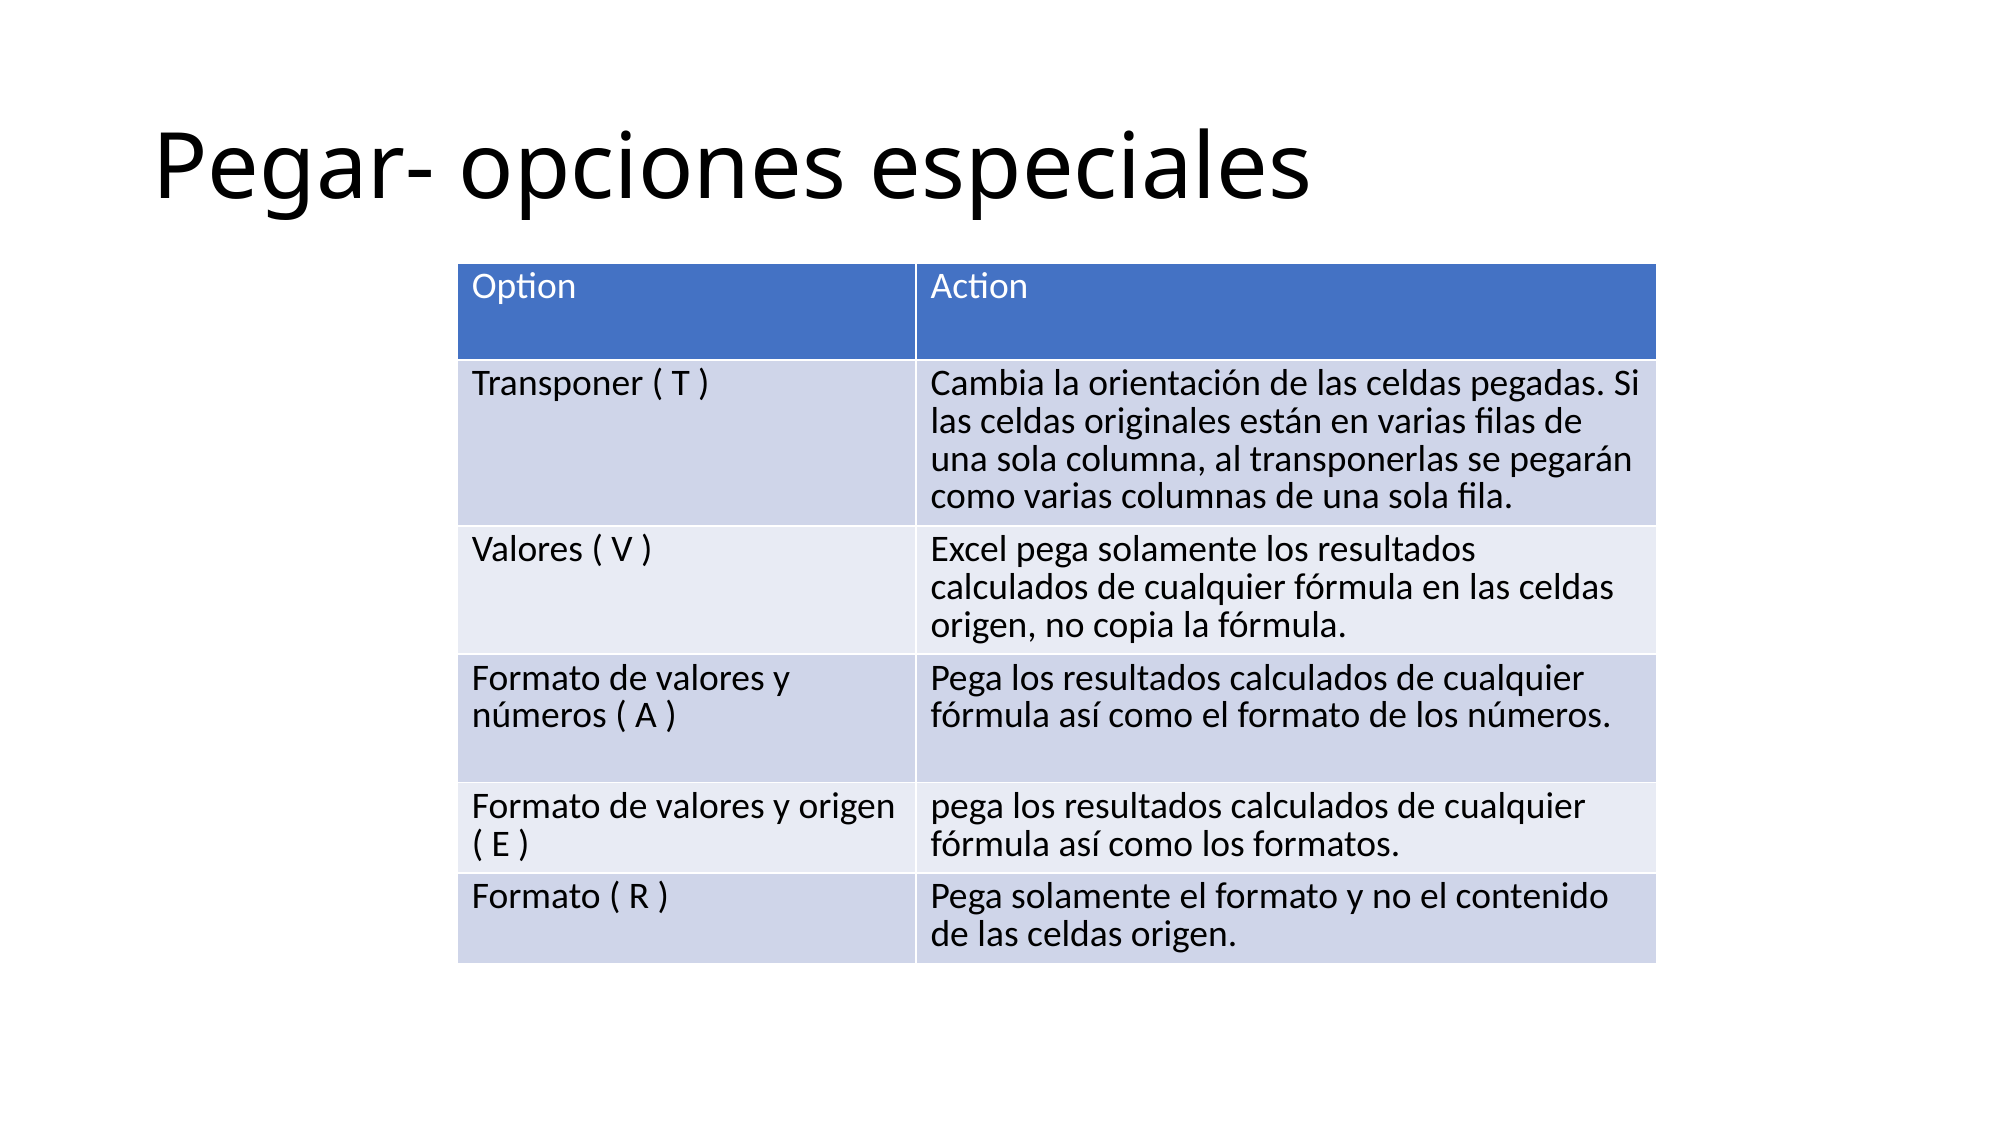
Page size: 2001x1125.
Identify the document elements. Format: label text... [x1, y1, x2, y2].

table_cell Pega solamente el formato y no el contenido de las celdas origen. [917, 874, 1656, 963]
table_cell pega los resultados calculados de cualquier fórmula así como los formatos. [917, 783, 1656, 872]
table_cell Formato de valores y números ( A ) [458, 655, 915, 782]
table_header Option [458, 264, 915, 359]
table_cell Cambia la orientación de las celdas pegadas. Si las celdas originales están en varias filas de una sola columna, al transponerlas se pegarán como varias columnas de una sola fila. [917, 361, 1656, 525]
table_cell Pega los resultados calculados de cualquier fórmula así como el formato de los números. [917, 655, 1656, 782]
table_cell Transponer ( T ) [458, 361, 915, 525]
title Pegar- opciones especiales [137, 59, 1863, 278]
table_header Action [917, 264, 1656, 359]
table_cell Valores ( V ) [458, 527, 915, 653]
table_cell Formato ( R ) [458, 874, 915, 963]
table_cell Formato de valores y origen ( E ) [458, 783, 915, 872]
table_cell Excel pega solamente los resultados calculados de cualquier fórmula en las celdas origen, no copia la fórmula. [917, 527, 1656, 653]
